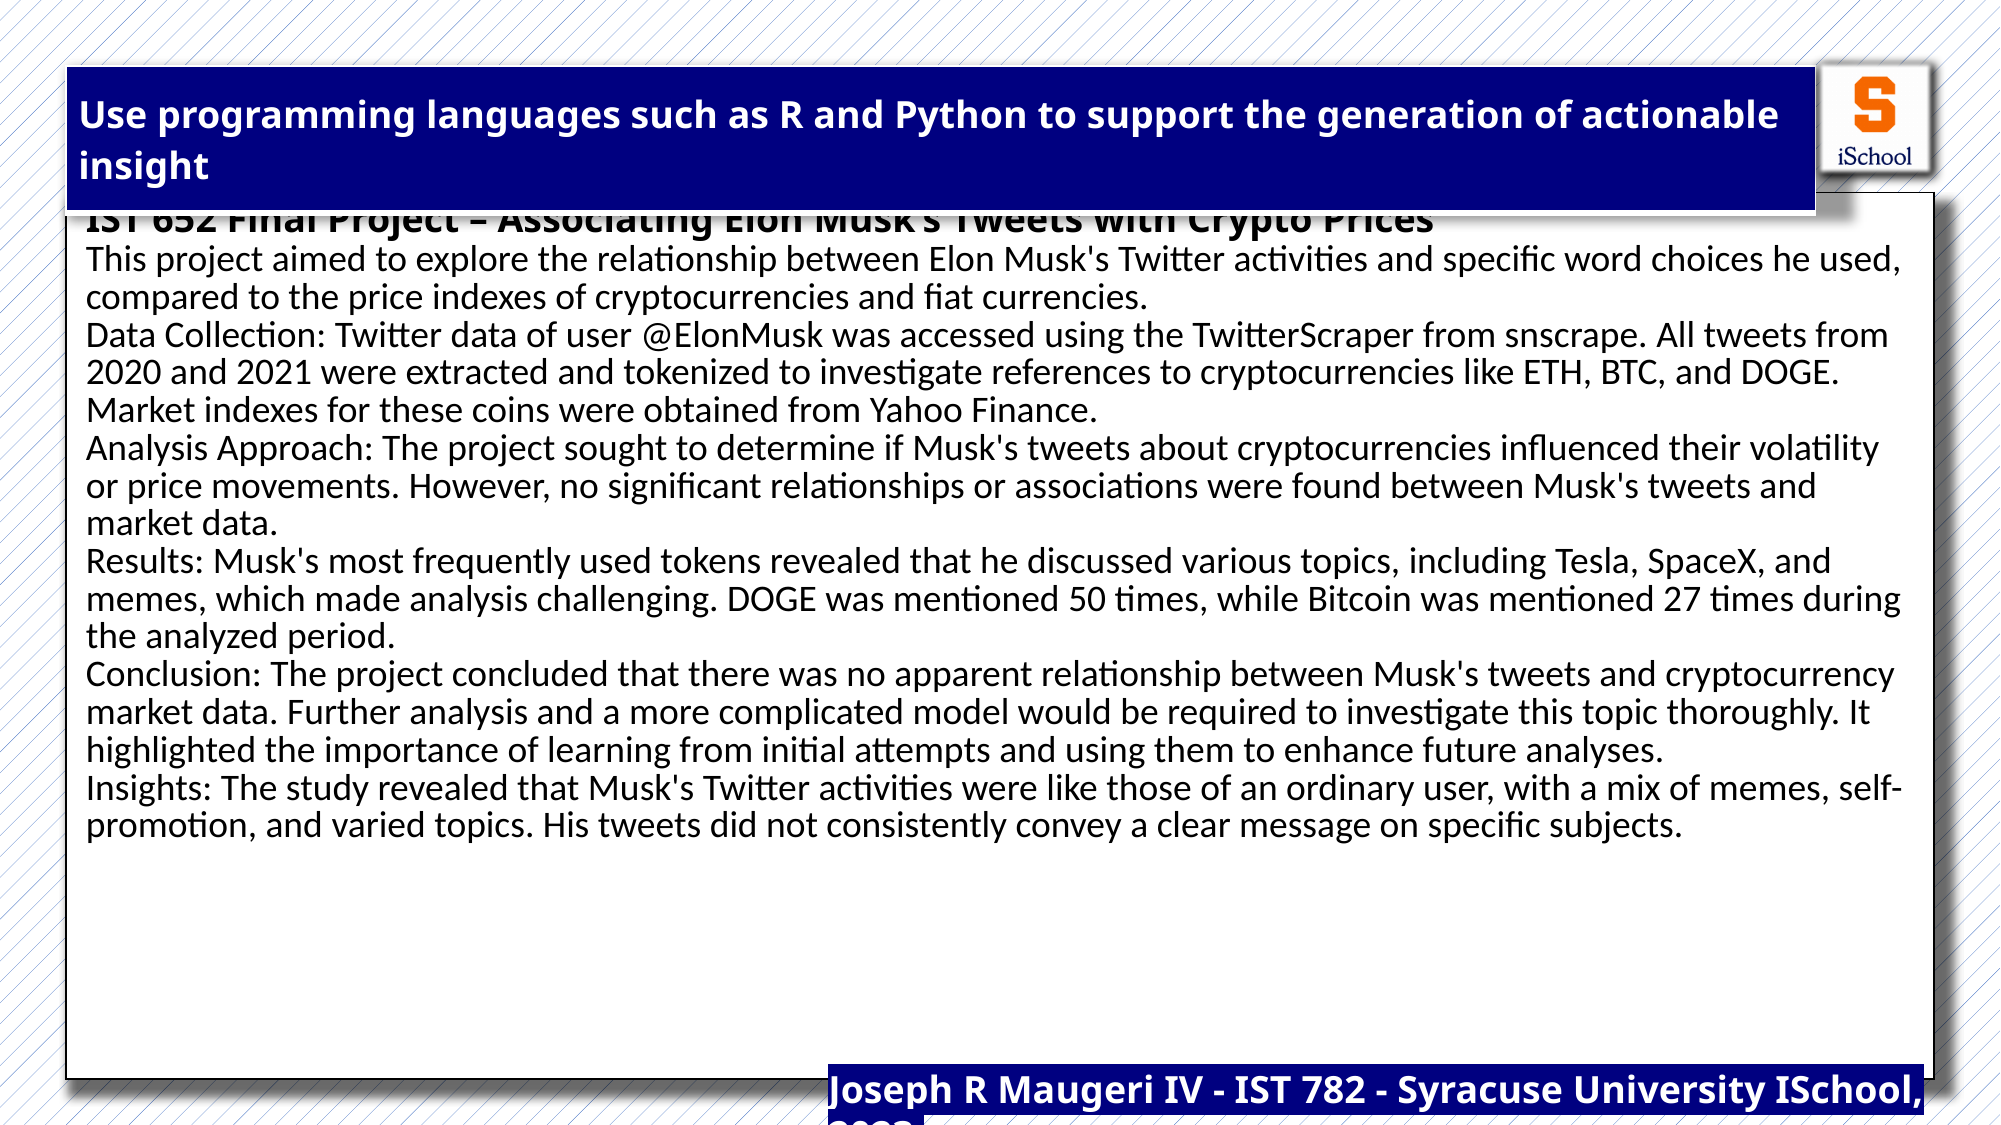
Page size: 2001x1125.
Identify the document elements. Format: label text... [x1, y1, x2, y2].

picture [1816, 60, 1934, 176]
table_header Use programming languages such as R and Python to support the generation of actionable insight [67, 67, 1815, 210]
table_header IST 652 Final Project – Associating Elon Musk’s Tweets with Crypto Prices This project aimed to explore the relationship between Elon Musk's Twitter activities and specific word choices he used, compared to the price indexes of cryptocurrencies and fiat currencies. Data Collection: Twitter data of user @ElonMusk was accessed using the TwitterScraper from snscrape. All tweets from 2020 and 2021 were extracted and tokenized to investigate references to cryptocurrencies like ETH, BTC, and DOGE. Market indexes for these coins were obtained from Yahoo Finance. Analysis Approach: The project sought to determine if Musk's tweets about cryptocurrencies influenced their volatility or price movements. However, no significant relationships or associations were found between Musk's tweets and market data. Results: Musk's most frequently used tokens revealed that he discussed various topics, including Tesla, SpaceX, and memes, which made analysis challenging. DOGE was mentioned 50 times, while Bitcoin was mentioned 27 times during the analyzed period. Conclusion: The project concluded that there was no apparent relationship between Musk's tweets and cryptocurrency market data. Further analysis and a more complicated model would be required to investigate this topic thoroughly. It highlighted the importance of learning from initial attempts and using them to enhance future analyses. Insights: The study revealed that Musk's Twitter activities were like those of an ordinary user, with a mix of memes, self-promotion, and varied topics. His tweets did not consistently convey a clear message on specific subjects. [67, 193, 1933, 1078]
text_box Joseph R Maugeri IV - IST 782 - Syracuse University ISchool, 2023 [813, 1059, 1958, 1125]
